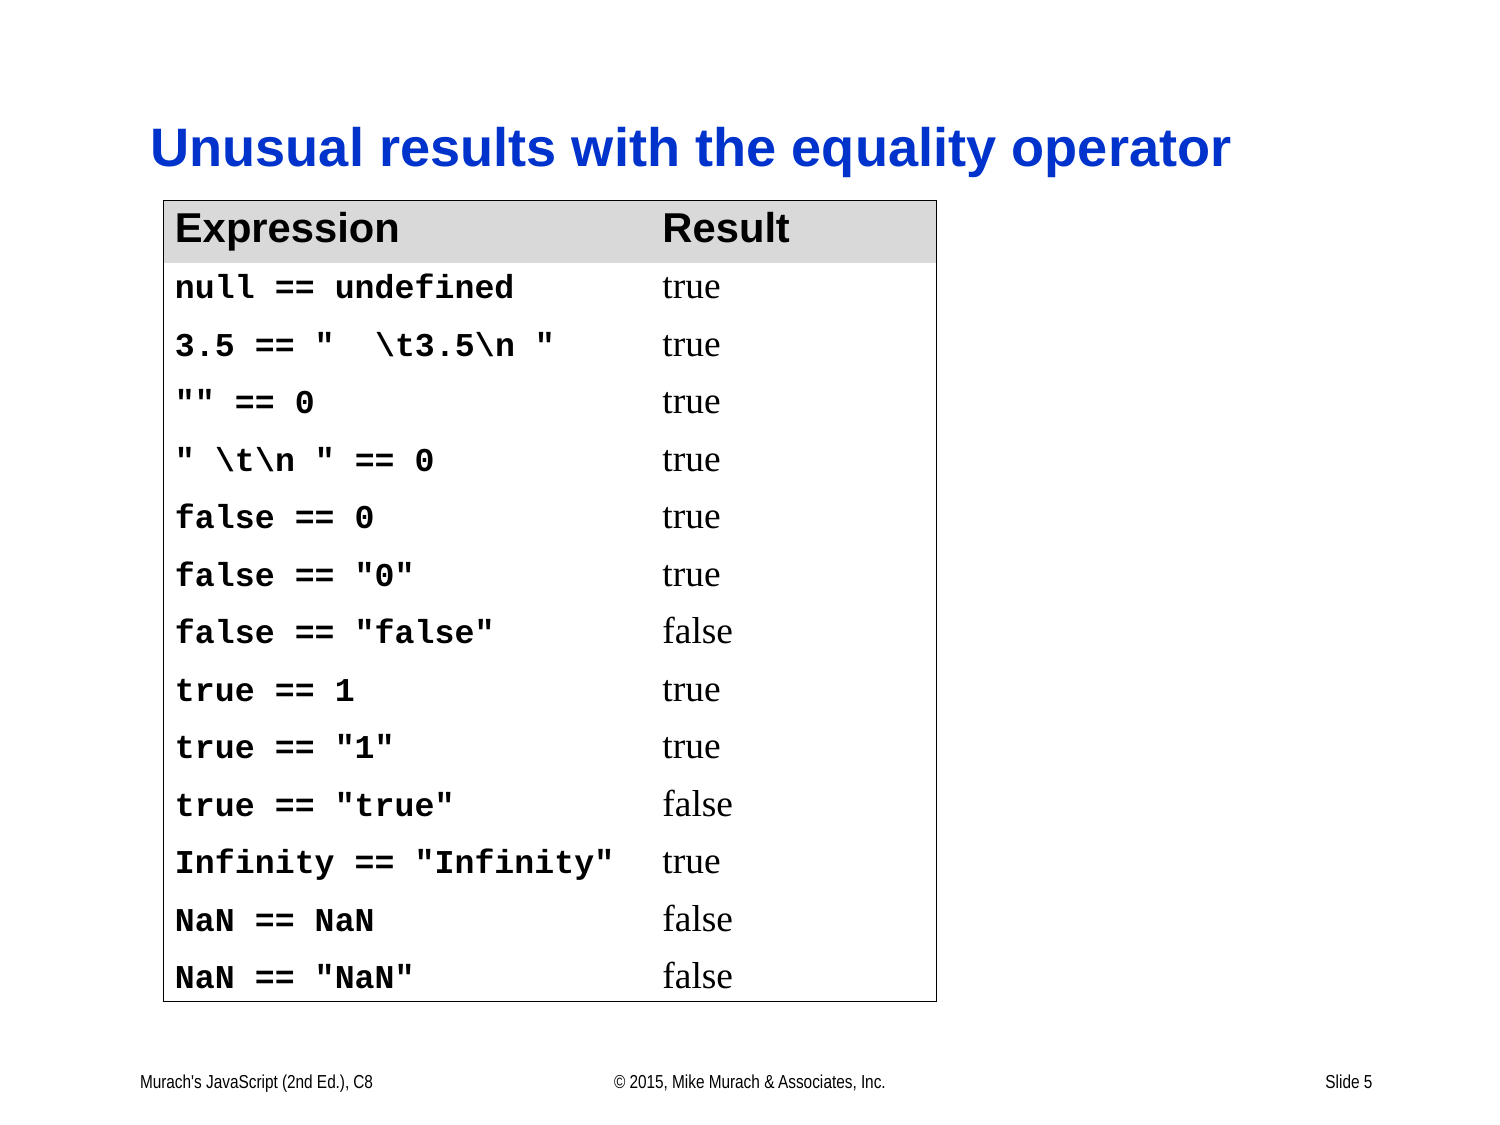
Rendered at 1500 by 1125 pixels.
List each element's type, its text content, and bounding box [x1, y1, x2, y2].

slide_number Murach's JavaScript (2nd Ed.), C8 [125, 1025, 450, 1100]
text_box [162, 187, 1373, 1015]
title Unusual results with the equality operator [150, 112, 1350, 179]
footer © 2015, Mike Murach & Associates, Inc. [474, 1025, 1025, 1100]
slide_number Slide 5 [1074, 1025, 1388, 1100]
